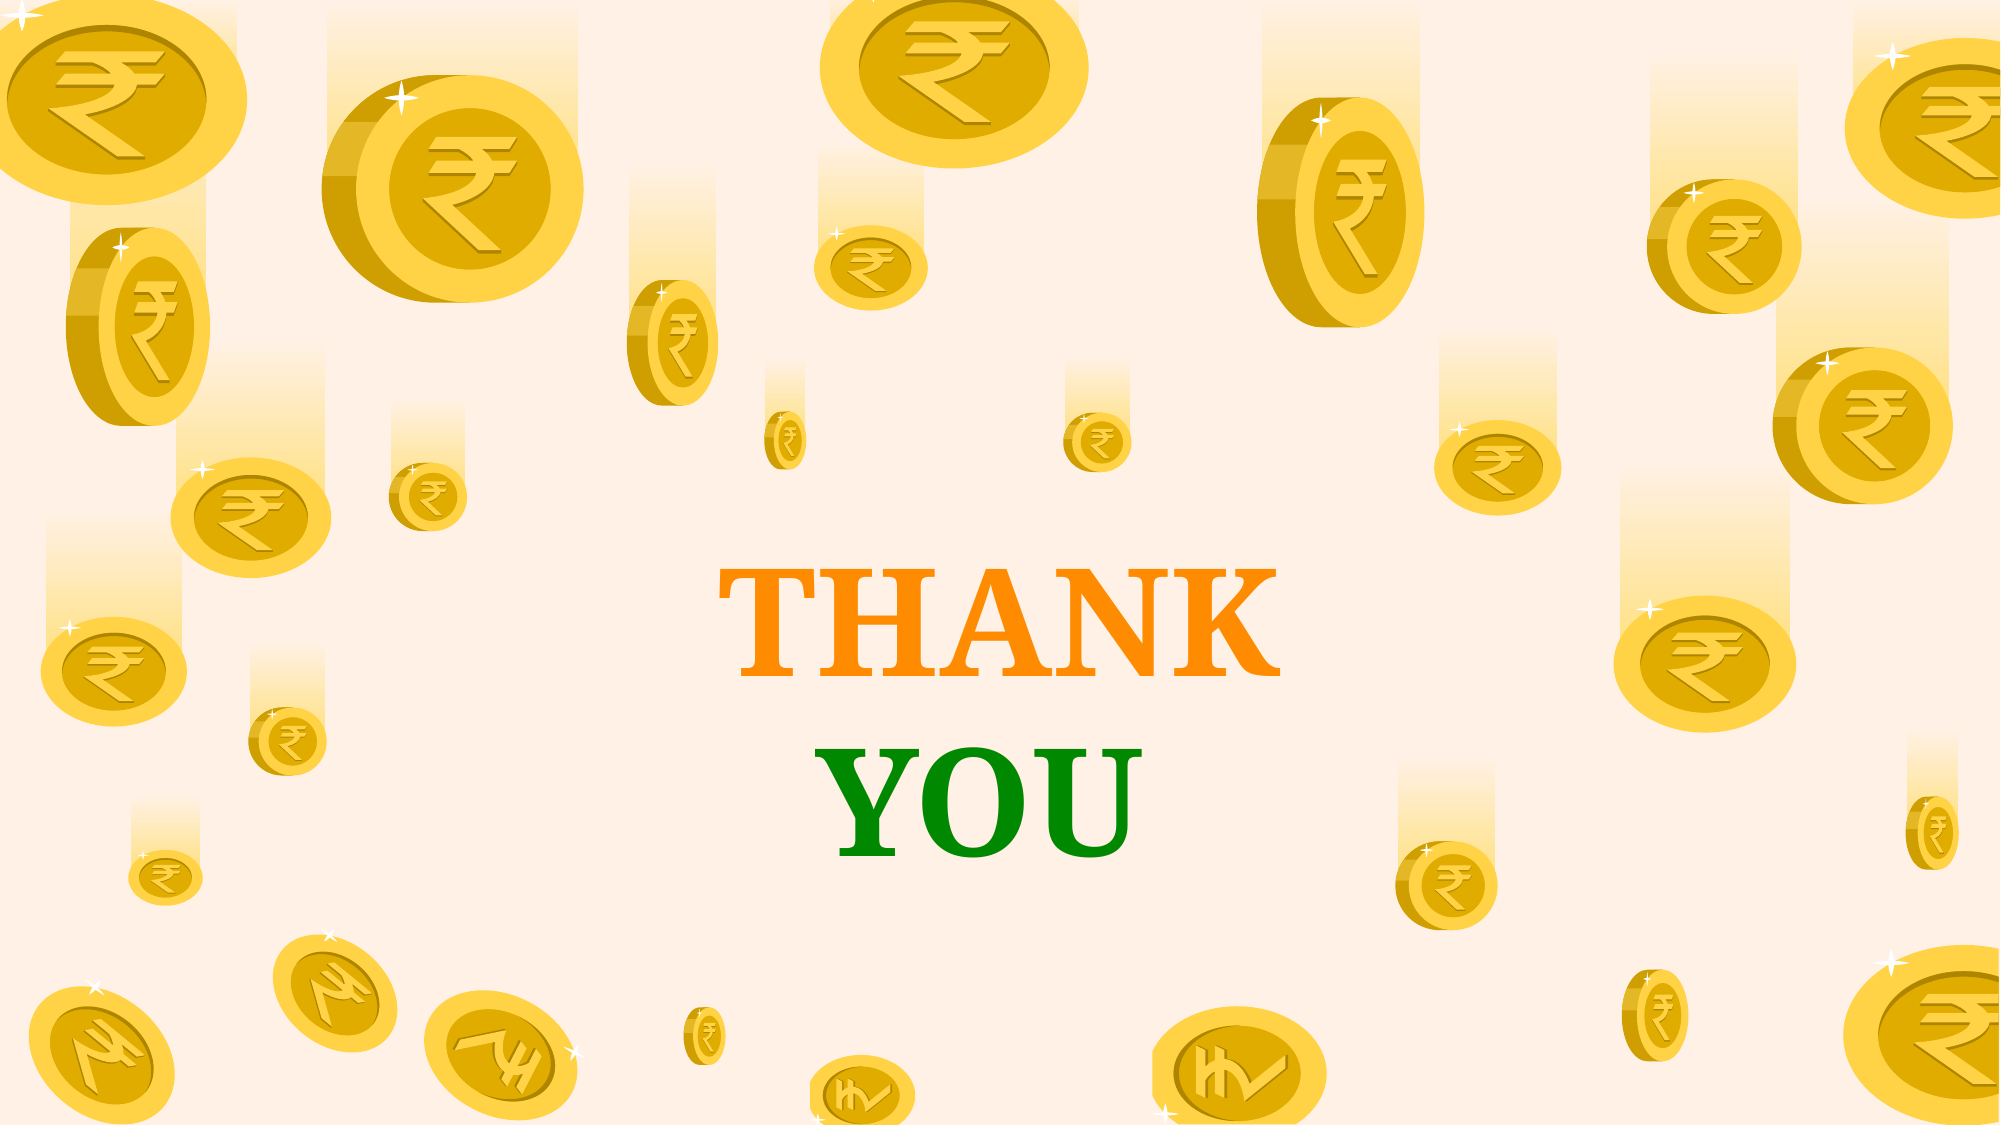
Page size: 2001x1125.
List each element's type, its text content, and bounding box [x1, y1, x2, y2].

text_box THANK YOU [676, 519, 1323, 894]
